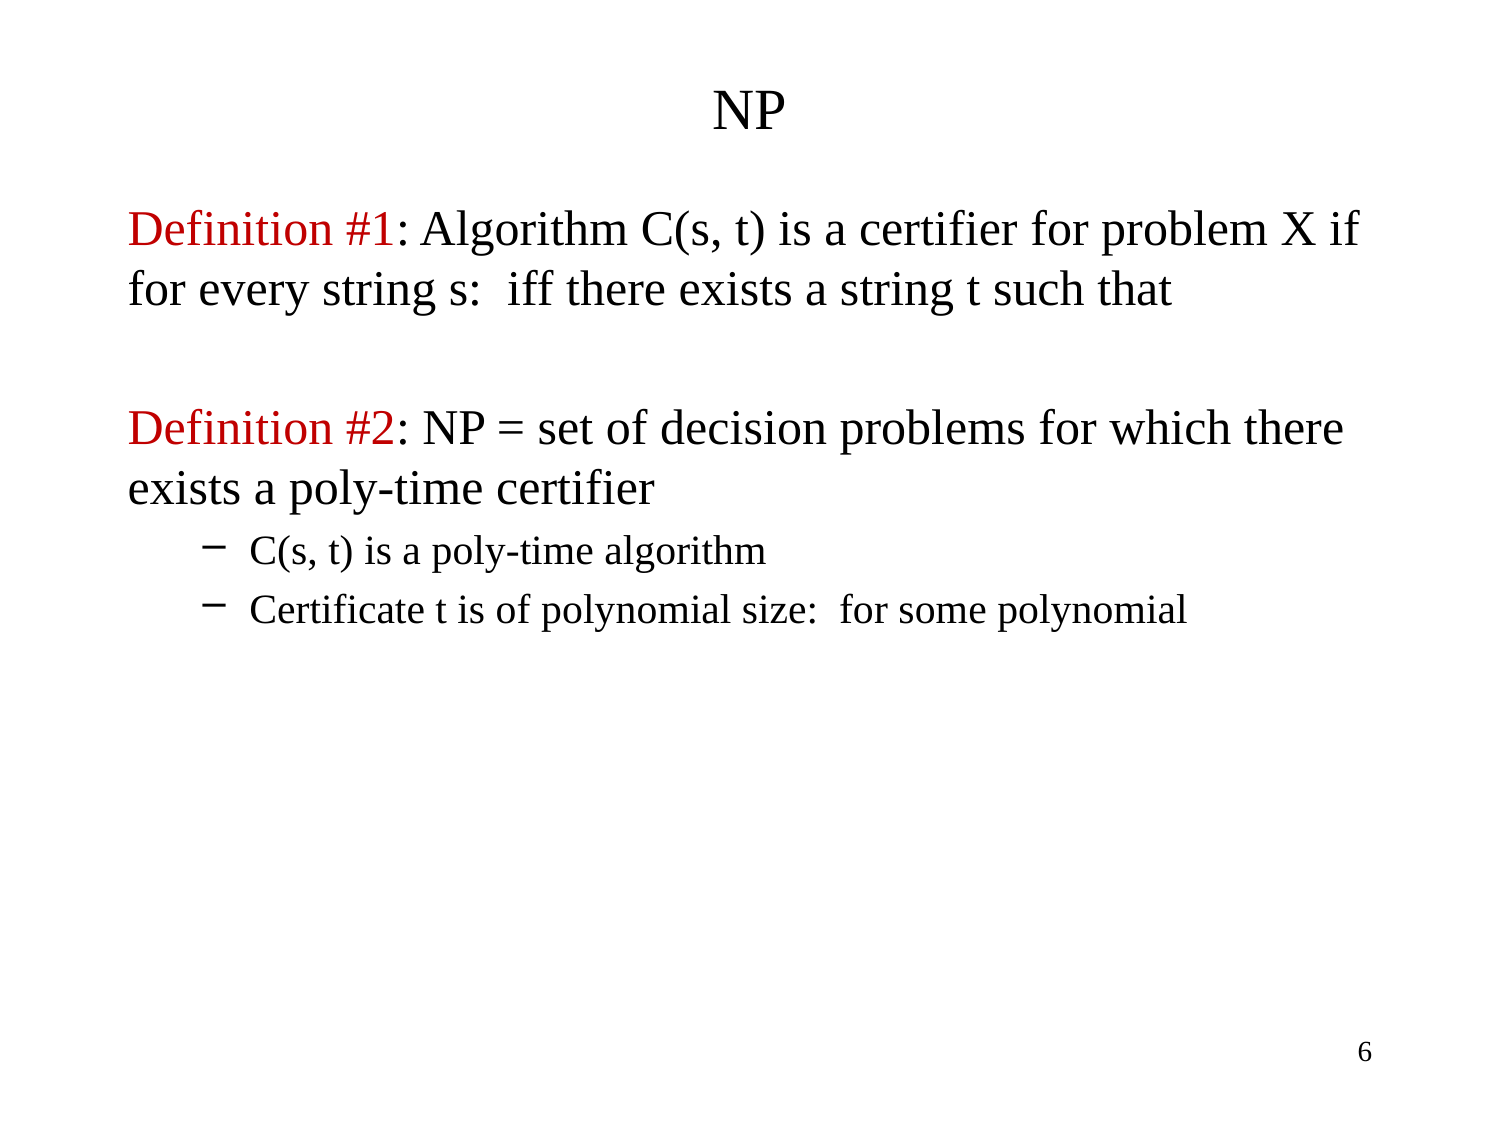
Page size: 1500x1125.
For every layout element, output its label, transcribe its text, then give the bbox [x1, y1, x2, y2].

title NP [112, 62, 1388, 150]
slide_number 6 [1074, 1025, 1388, 1100]
